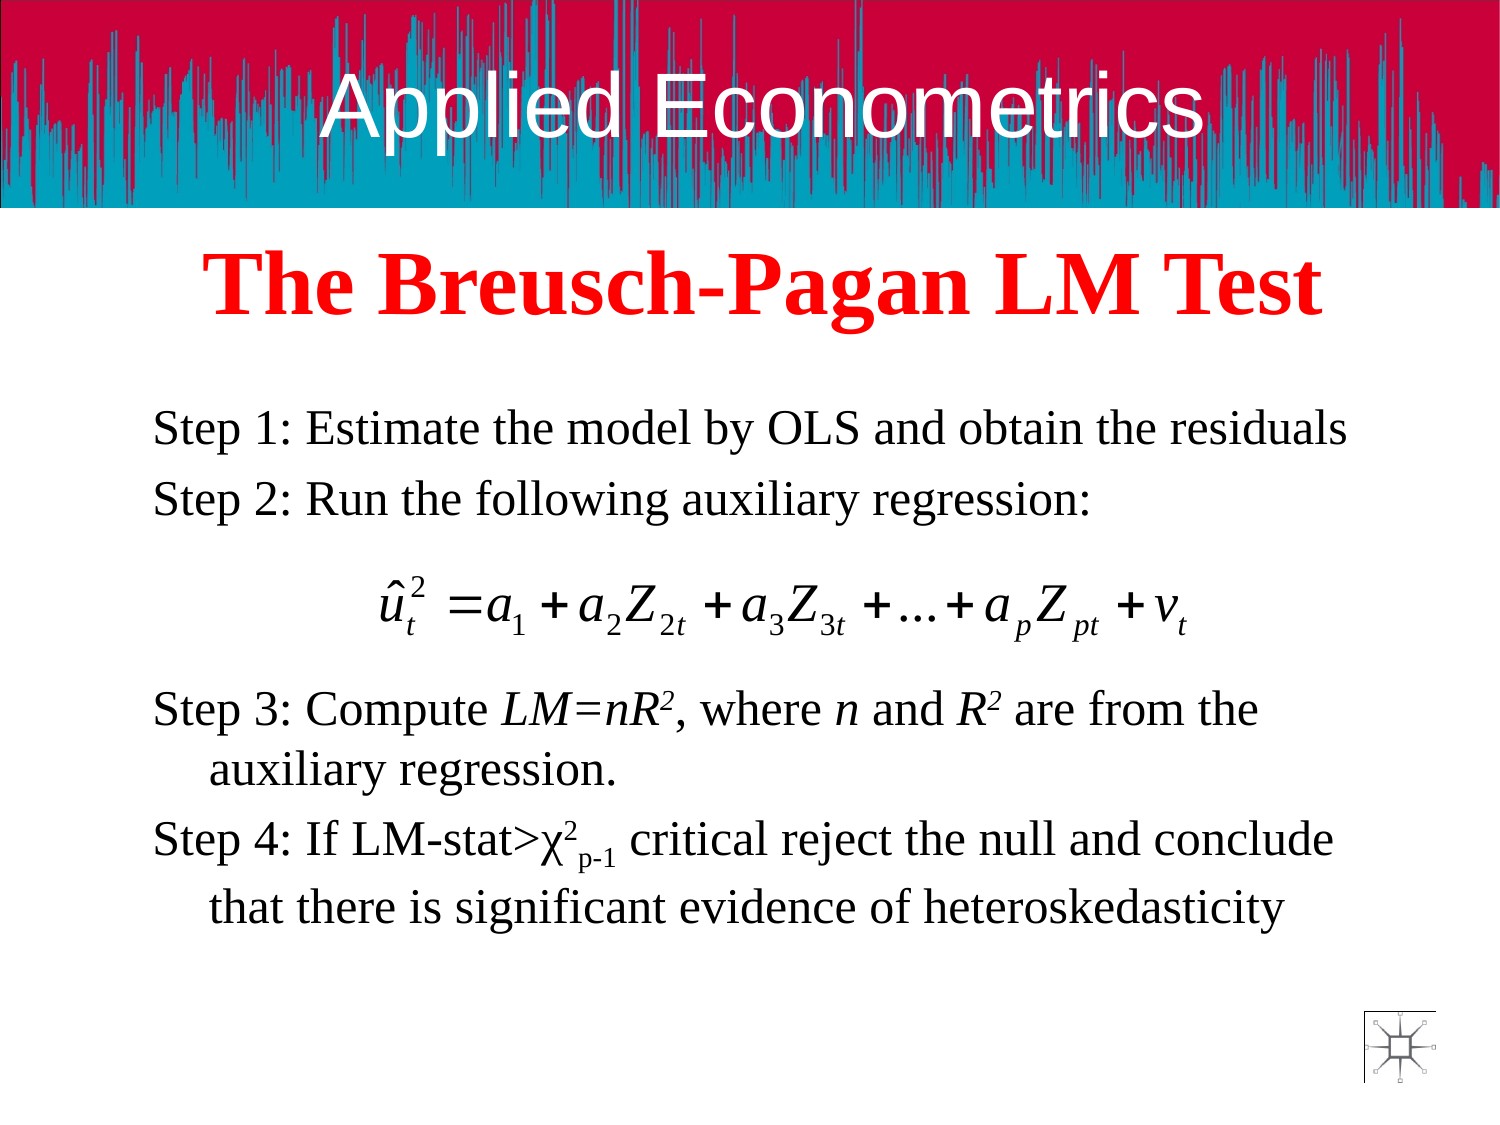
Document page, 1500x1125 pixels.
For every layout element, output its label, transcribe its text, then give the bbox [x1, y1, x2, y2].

title The Breusch-Pagan LM Test [88, 219, 1439, 336]
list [371, 562, 1200, 654]
picture [0, 0, 1500, 208]
list Step 1: Estimate the model by OLS and obtain the residuals Step 2: Run the following auxiliary regression: Step 3: Compute LM=nR2, where n and R2 are from the auxiliary regression. Step 4: If LM-stat>χ2p-1 critical reject the null and conclude that there is significant evidence of heteroskedasticity [137, 387, 1424, 941]
picture [1364, 1011, 1436, 1083]
